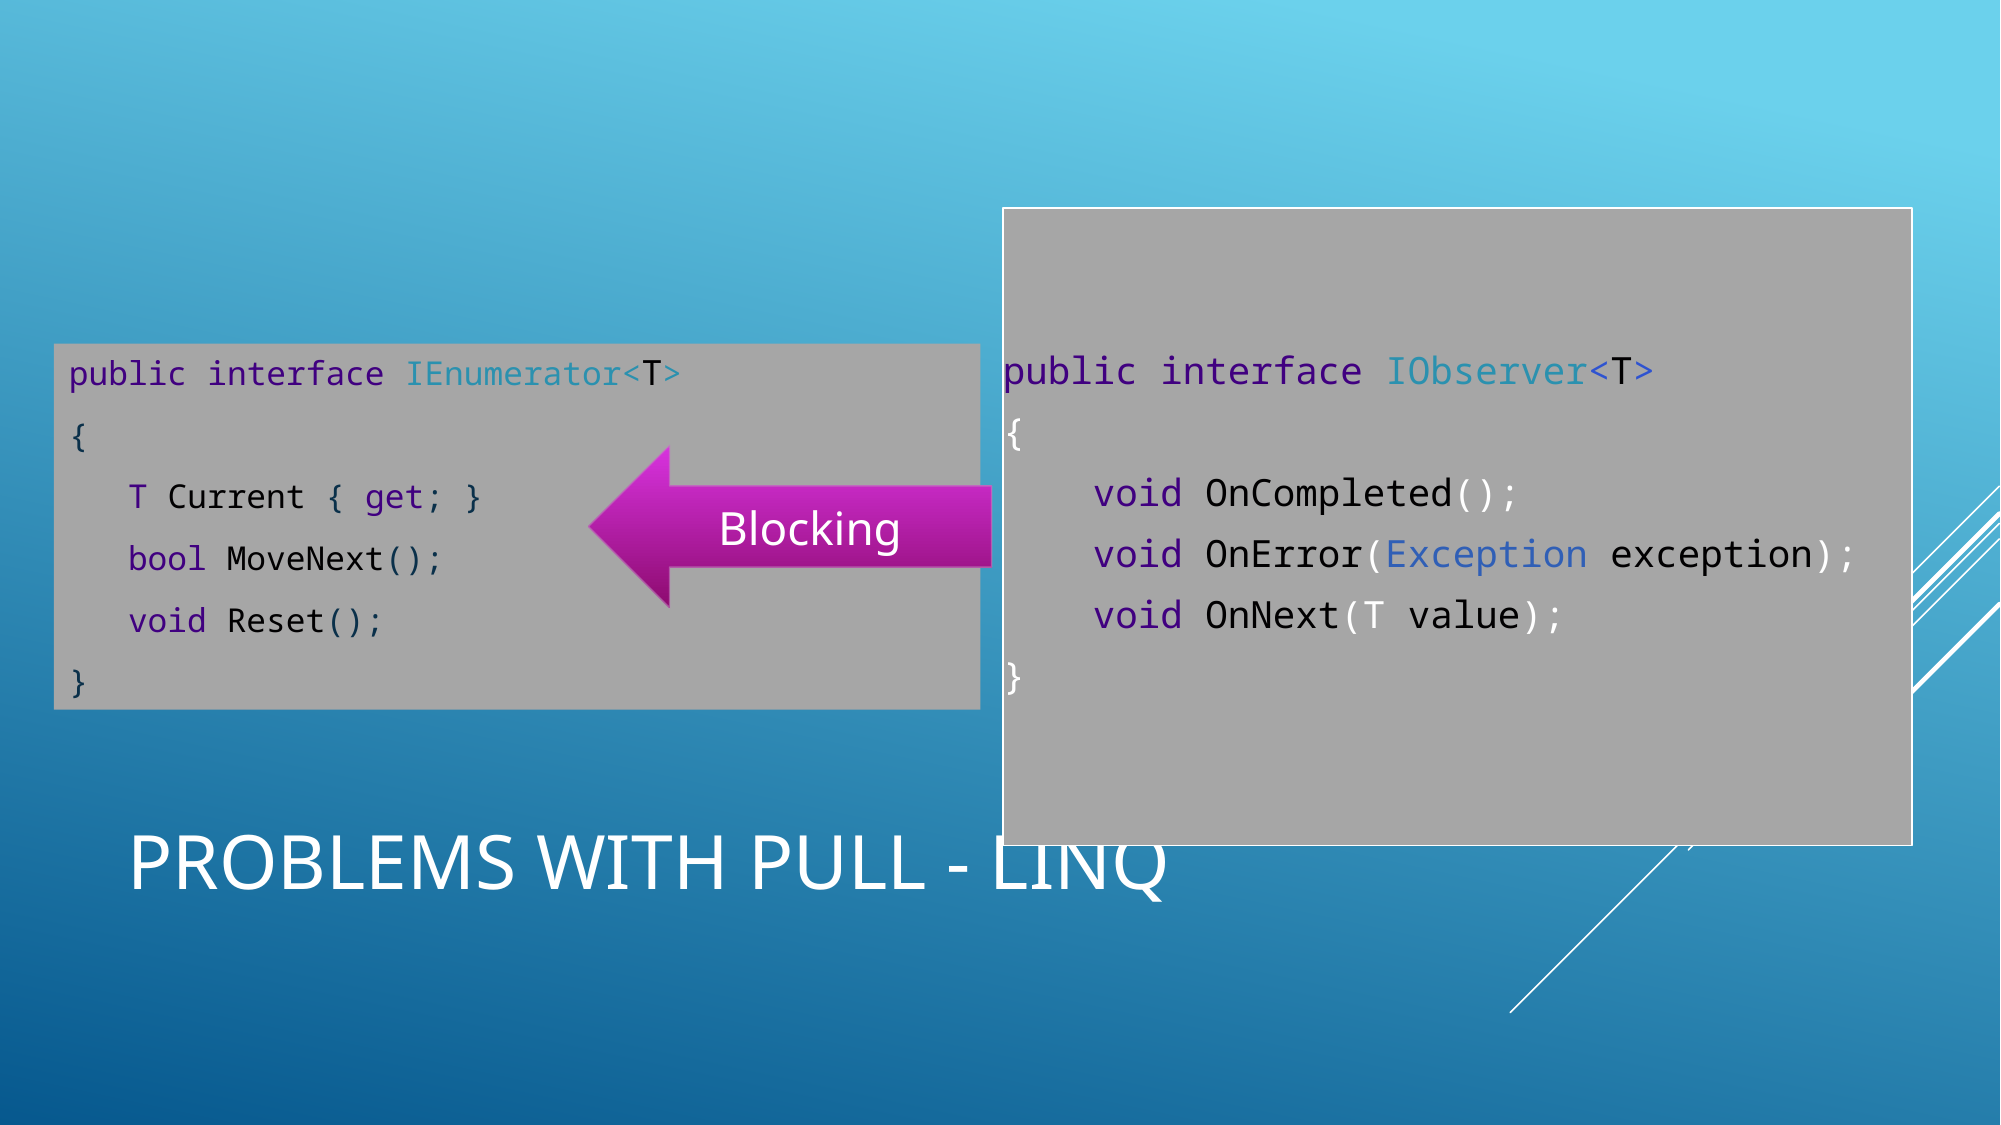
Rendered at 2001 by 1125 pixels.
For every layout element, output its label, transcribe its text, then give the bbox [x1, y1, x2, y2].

title Problems with Pull - LINQ [112, 736, 1513, 984]
text_box public interface IEnumerator<T> { T Current { get; } bool MoveNext(); void Reset(); } [53, 343, 981, 710]
text_box Blocking [587, 444, 993, 609]
list public interface IObserver<T> { void OnCompleted(); void OnError(Exception exception); void OnNext(T value); } [1002, 207, 1912, 846]
